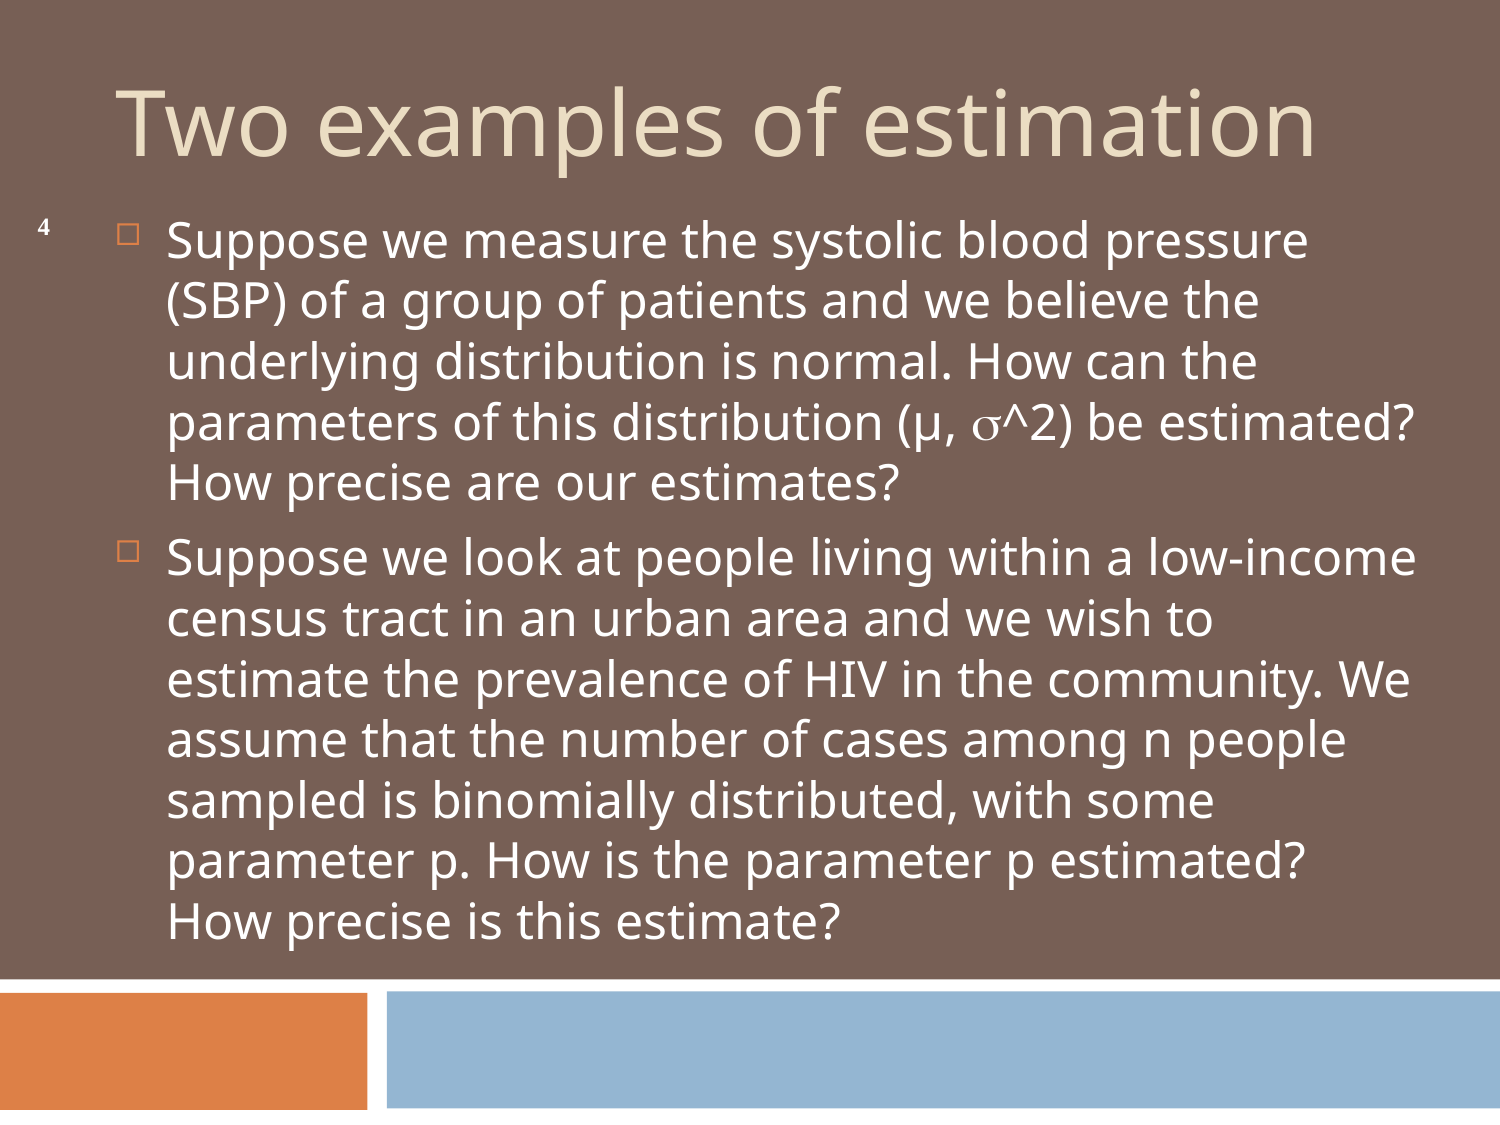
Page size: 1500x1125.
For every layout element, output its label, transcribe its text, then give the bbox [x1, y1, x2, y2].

list Suppose we measure the systolic blood pressure (SBP) of a group of patients and we believe the underlying distribution is normal. How can the parameters of this distribution (µ, ^2) be estimated? How precise are our estimates? Suppose we look at people living within a low-income census tract in an urban area and we wish to estimate the prevalence of HIV in the community. We assume that the number of cases among n people sampled is binomially distributed, with some parameter p. How is the parameter p estimated? How precise is this estimate? [99, 199, 1438, 938]
title Two examples of estimation [100, 37, 1439, 201]
slide_number 4 [0, 208, 88, 249]
